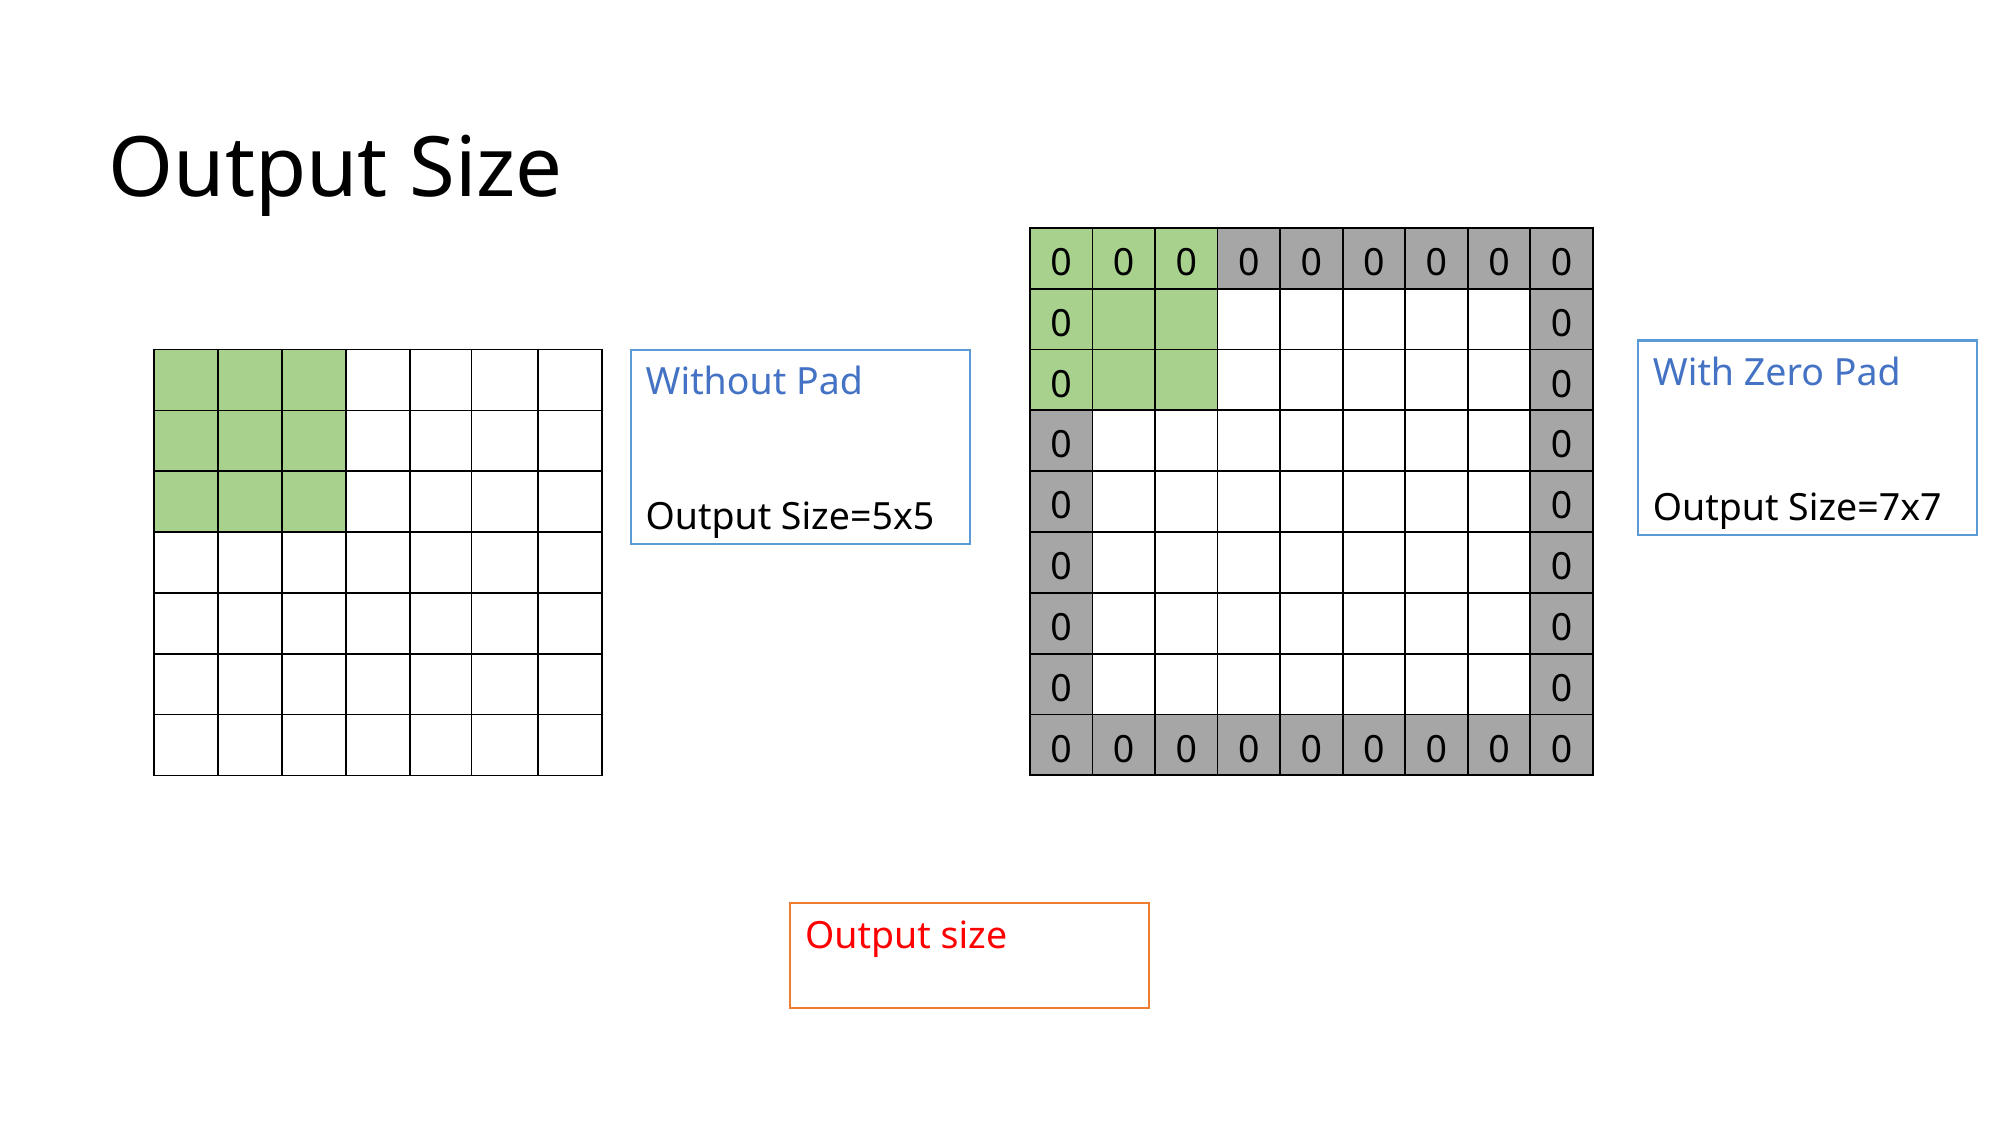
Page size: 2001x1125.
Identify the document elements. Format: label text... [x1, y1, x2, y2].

table_cell [539, 472, 601, 531]
table_cell [411, 715, 471, 775]
table_cell [411, 533, 471, 592]
table_cell [1281, 290, 1342, 349]
table_cell [347, 411, 409, 470]
table_cell [1469, 290, 1529, 349]
table_header 0 [1344, 229, 1404, 288]
table_header [539, 350, 601, 410]
table_cell [347, 533, 409, 592]
table_header [347, 350, 409, 410]
table_cell [283, 411, 345, 470]
table_header [411, 350, 471, 410]
table_cell [1344, 350, 1404, 409]
table_cell 0 [1344, 715, 1404, 774]
table_cell 0 [1531, 594, 1592, 653]
table_cell [219, 533, 281, 592]
table_cell [472, 411, 537, 470]
table_cell [1406, 411, 1467, 470]
table_cell [219, 715, 281, 775]
table_cell [1093, 290, 1154, 349]
table_cell [1156, 655, 1217, 714]
table_cell [1406, 290, 1467, 349]
table_cell [347, 594, 409, 653]
table_cell 0 [1031, 472, 1092, 531]
table_header 0 [1031, 229, 1092, 288]
table_cell [219, 472, 281, 531]
table_cell 0 [1031, 411, 1092, 470]
table_cell [1344, 533, 1404, 592]
table_cell 0 [1156, 715, 1217, 774]
table_cell [539, 411, 601, 470]
table_cell [539, 655, 601, 714]
table_cell [1281, 533, 1342, 592]
table_cell [1406, 655, 1467, 714]
table_cell 0 [1531, 655, 1592, 714]
table_cell [1344, 472, 1404, 531]
table_cell [1156, 533, 1217, 592]
table_cell [283, 472, 345, 531]
table_cell [1218, 472, 1279, 531]
table_cell [1156, 350, 1217, 409]
table_cell [155, 533, 217, 592]
table_cell [283, 655, 345, 714]
table_cell [1281, 655, 1342, 714]
table_cell [472, 594, 537, 653]
table_cell 0 [1531, 290, 1592, 349]
table_cell 0 [1218, 715, 1279, 774]
table_cell 0 [1531, 715, 1592, 774]
table_cell [1344, 411, 1404, 470]
table_cell [1156, 472, 1217, 531]
table_cell [283, 594, 345, 653]
table_cell [1218, 411, 1279, 470]
table_cell [472, 715, 537, 775]
table_cell [1469, 411, 1529, 470]
table_cell [155, 472, 217, 531]
table_cell [1469, 472, 1529, 531]
table_cell [1281, 594, 1342, 653]
table_cell 0 [1031, 655, 1092, 714]
table_cell 0 [1031, 533, 1092, 592]
table_cell [1093, 411, 1154, 470]
table_cell [1156, 290, 1217, 349]
table_cell [347, 715, 409, 775]
table_cell [1093, 594, 1154, 653]
table_cell [1344, 655, 1404, 714]
table_cell [283, 715, 345, 775]
table_cell [155, 411, 217, 470]
table_cell 0 [1031, 715, 1092, 774]
table_cell 0 [1031, 350, 1092, 409]
table_cell [155, 655, 217, 714]
table_header [472, 350, 537, 410]
table_cell [1093, 472, 1154, 531]
table_cell [1406, 472, 1467, 531]
table_cell [472, 472, 537, 531]
table_header 0 [1093, 229, 1154, 288]
table_cell [1156, 594, 1217, 653]
table_header [283, 350, 345, 410]
table_header 0 [1469, 229, 1529, 288]
table_cell [411, 411, 471, 470]
table_header 0 [1156, 229, 1217, 288]
table_cell [472, 533, 537, 592]
table_cell [347, 655, 409, 714]
table_cell [219, 594, 281, 653]
table_cell [1093, 655, 1154, 714]
table_cell [1281, 472, 1342, 531]
table_cell 0 [1031, 594, 1092, 653]
table_cell [1469, 350, 1529, 409]
table_cell [411, 472, 471, 531]
table_cell 0 [1531, 533, 1592, 592]
table_cell [411, 594, 471, 653]
table_cell 0 [1031, 290, 1092, 349]
table_cell [1281, 411, 1342, 470]
table_header 0 [1218, 229, 1279, 288]
table_cell 0 [1531, 350, 1592, 409]
table_cell [1469, 594, 1529, 653]
table_header 0 [1406, 229, 1467, 288]
table_cell [1218, 290, 1279, 349]
table_cell [155, 594, 217, 653]
table_cell [1344, 594, 1404, 653]
table_cell [539, 715, 601, 775]
table_cell 0 [1281, 715, 1342, 774]
table_header [155, 350, 217, 410]
table_cell [411, 655, 471, 714]
table_cell 0 [1406, 715, 1467, 774]
table_cell [1406, 533, 1467, 592]
table_cell [1093, 350, 1154, 409]
table_cell [1218, 594, 1279, 653]
table_cell [1469, 533, 1529, 592]
table_cell 0 [1469, 715, 1529, 774]
table_cell [347, 472, 409, 531]
table_cell 0 [1093, 715, 1154, 774]
table_cell [539, 594, 601, 653]
table_cell [1344, 290, 1404, 349]
table_cell [472, 655, 537, 714]
table_cell [1406, 350, 1467, 409]
table_header 0 [1281, 229, 1342, 288]
table_header [219, 350, 281, 410]
table_cell [1093, 533, 1154, 592]
table_cell [1218, 350, 1279, 409]
table_cell [1406, 594, 1467, 653]
table_header 0 [1531, 229, 1592, 288]
table_cell [1218, 655, 1279, 714]
table_cell 0 [1531, 472, 1592, 531]
table_cell [1281, 350, 1342, 409]
text_box Output Size [93, 105, 754, 221]
table_cell [1156, 411, 1217, 470]
table_cell [219, 411, 281, 470]
table_cell [155, 715, 217, 775]
table_cell [219, 655, 281, 714]
table_cell [539, 533, 601, 592]
table_cell [283, 533, 345, 592]
table_cell [1218, 533, 1279, 592]
table_cell 0 [1531, 411, 1592, 470]
table_cell [1469, 655, 1529, 714]
